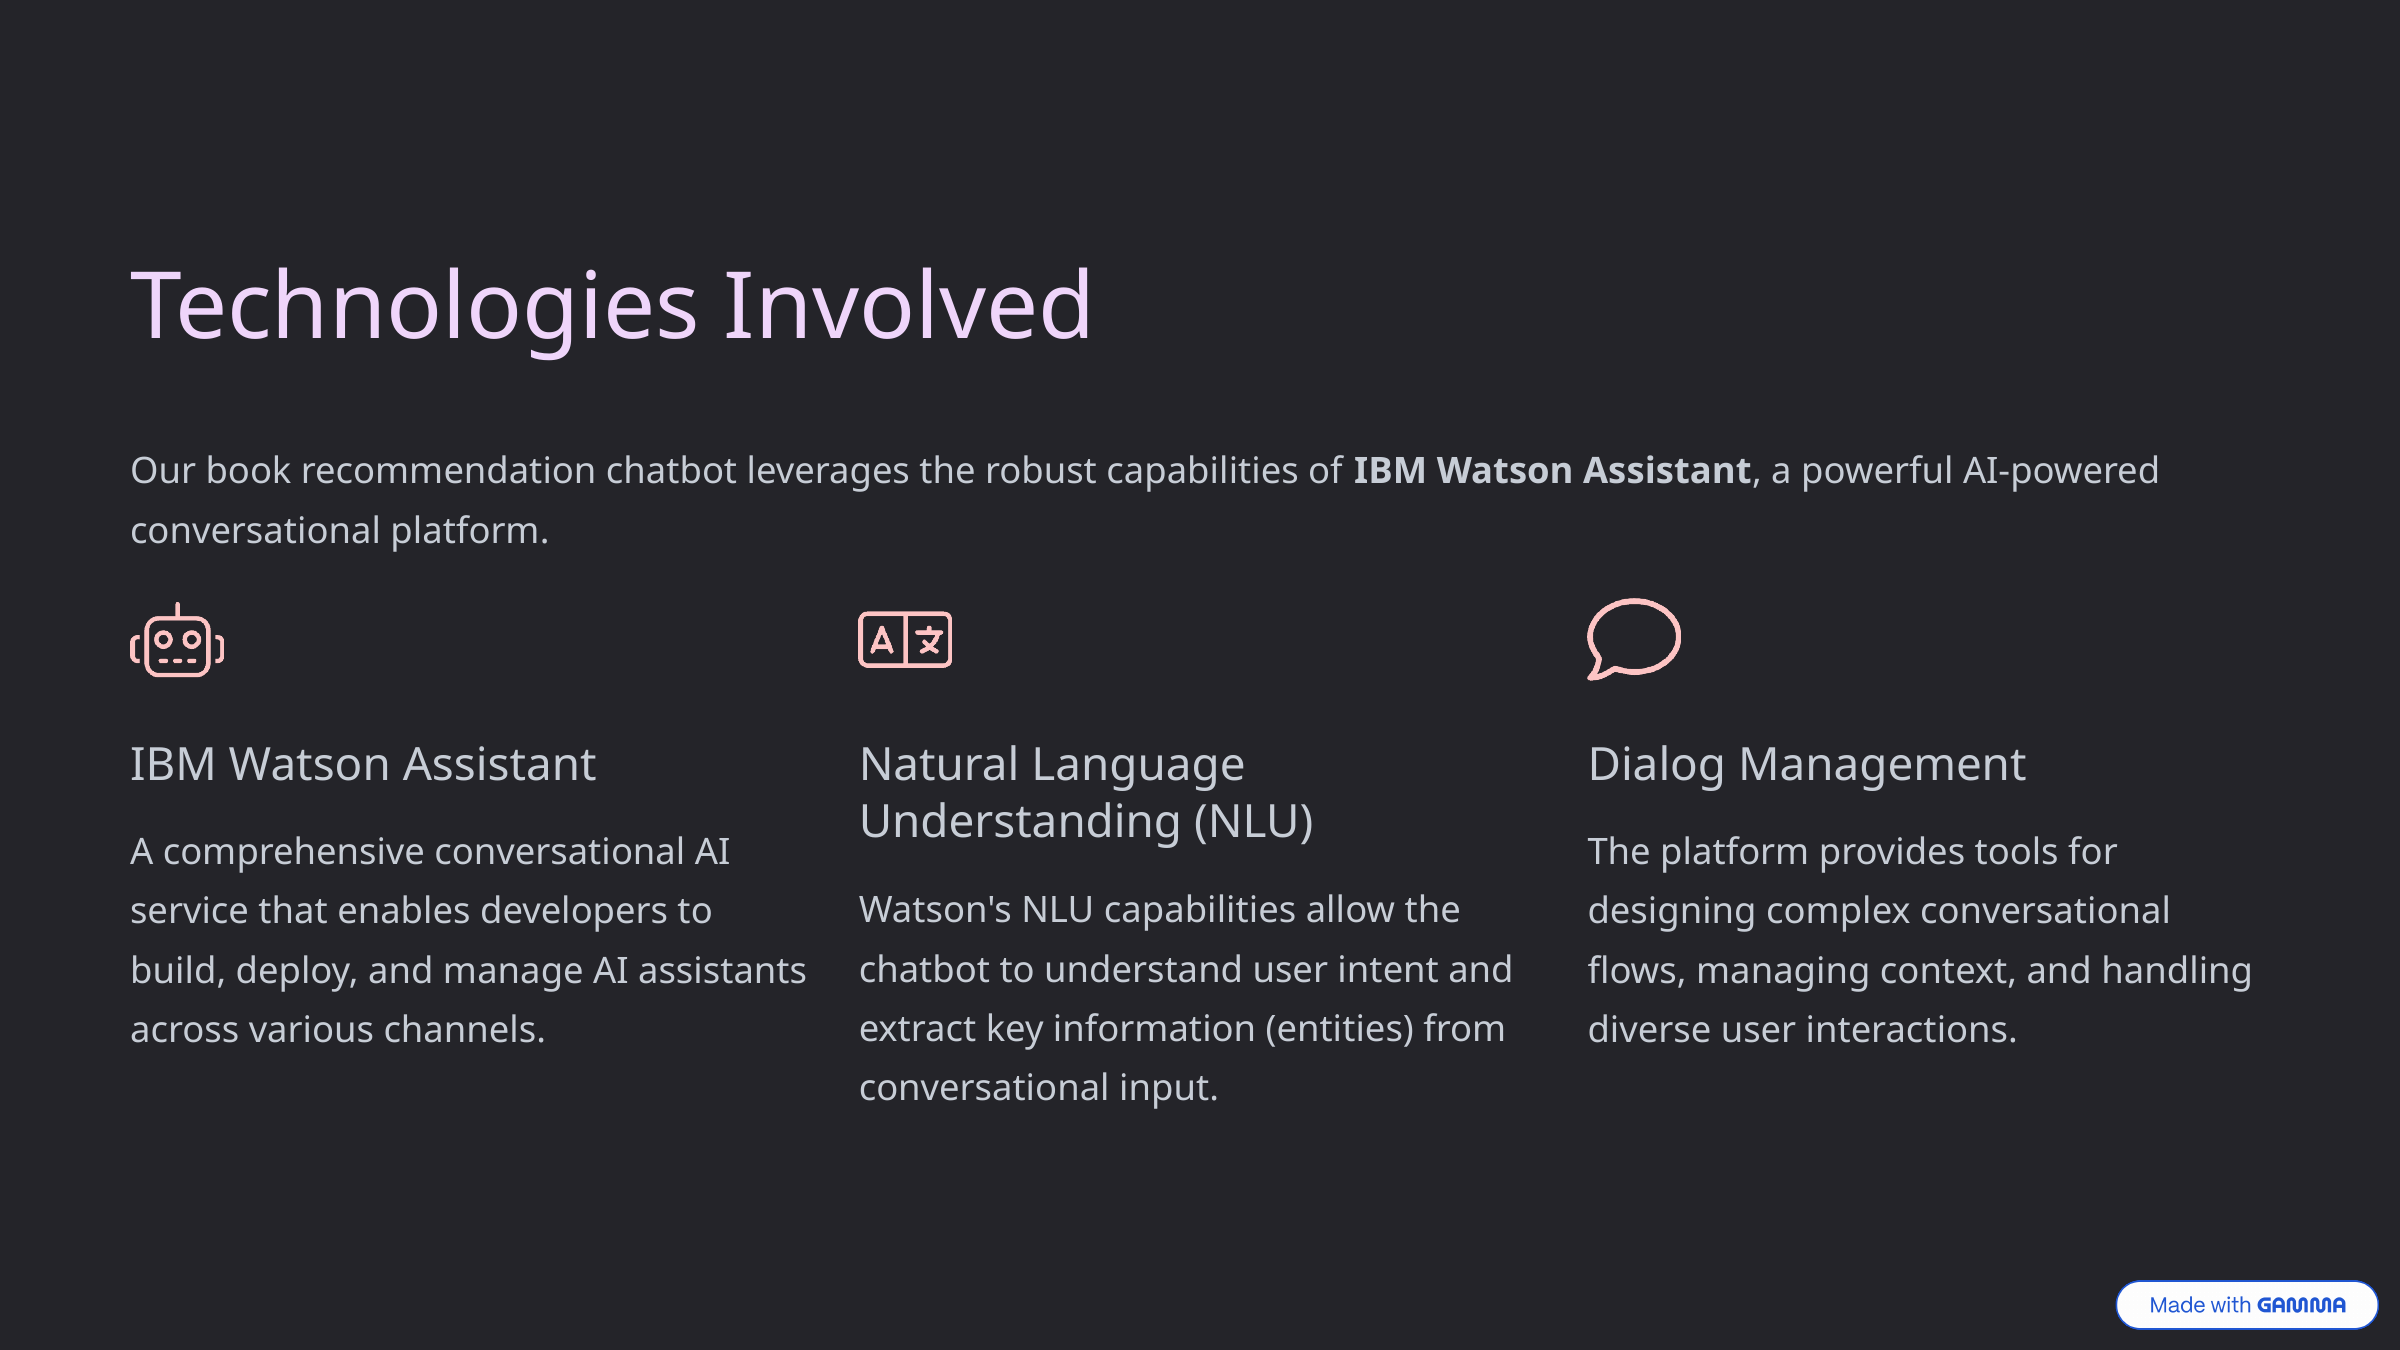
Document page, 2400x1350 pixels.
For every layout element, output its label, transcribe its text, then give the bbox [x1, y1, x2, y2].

text_box Our book recommendation chatbot leverages the robust capabilities of IBM Watson Assistant, a powerful AI-powered conversational platform. [130, 431, 2270, 551]
text_box A comprehensive conversational AI service that enables developers to build, deploy, and manage AI assistants across various channels. [130, 812, 813, 1051]
text_box Watson's NLU capabilities allow the chatbot to understand user intent and extract key information (entities) from conversational input. [858, 870, 1541, 1109]
picture [1587, 592, 1681, 686]
text_box Dialog Management [1587, 732, 2053, 791]
text_box IBM Watson Assistant [130, 732, 603, 791]
picture [2106, 1271, 2389, 1339]
picture [858, 592, 952, 686]
text_box Natural Language Understanding (NLU) [858, 732, 1541, 849]
text_box Technologies Involved [130, 241, 1090, 358]
picture [130, 592, 224, 686]
text_box The platform provides tools for designing complex conversational flows, managing context, and handling diverse user interactions. [1587, 812, 2270, 1051]
